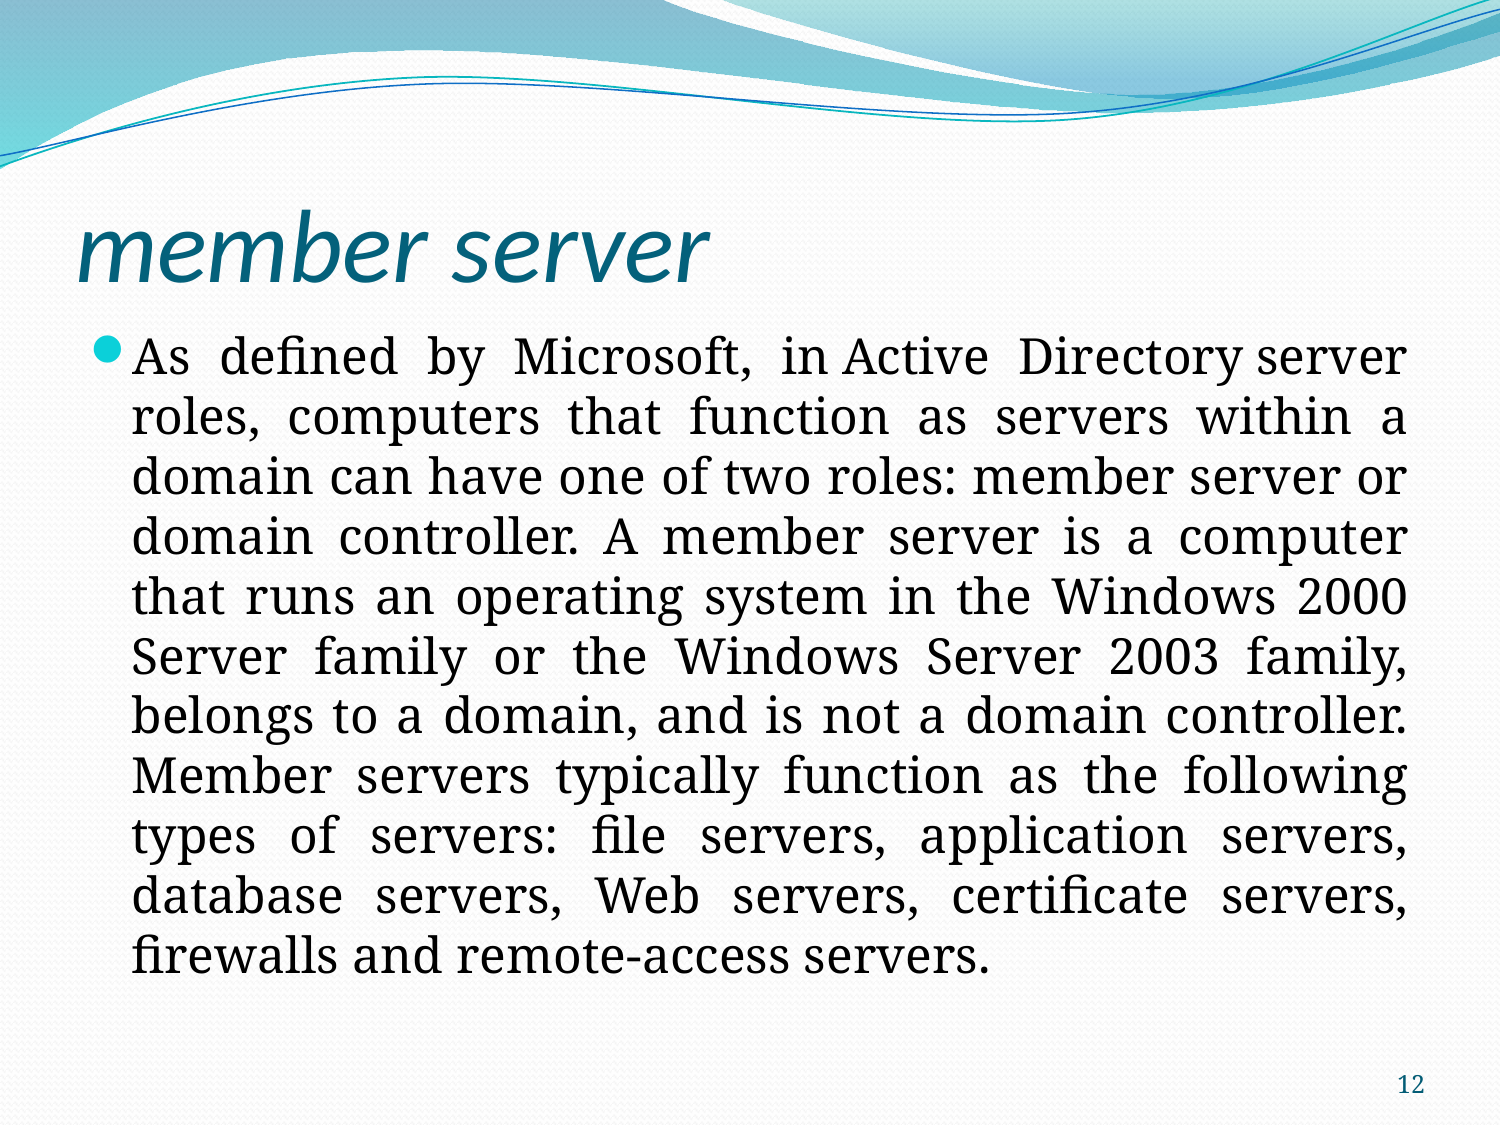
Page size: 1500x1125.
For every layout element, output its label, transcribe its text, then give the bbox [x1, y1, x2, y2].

title member server [75, 115, 1425, 303]
slide_number 12 [1299, 1042, 1425, 1103]
list As defined by Microsoft, in Active Directory server roles, computers that function as servers within a domain can have one of two roles: member server or domain controller. A member server is a computer that runs an operating system in the Windows 2000 Server family or the Windows Server 2003 family, belongs to a domain, and is not a domain controller. Member servers typically function as the following types of servers: file servers, application servers, database servers, Web servers, certificate servers, firewalls and remote-access servers. [75, 317, 1425, 1038]
